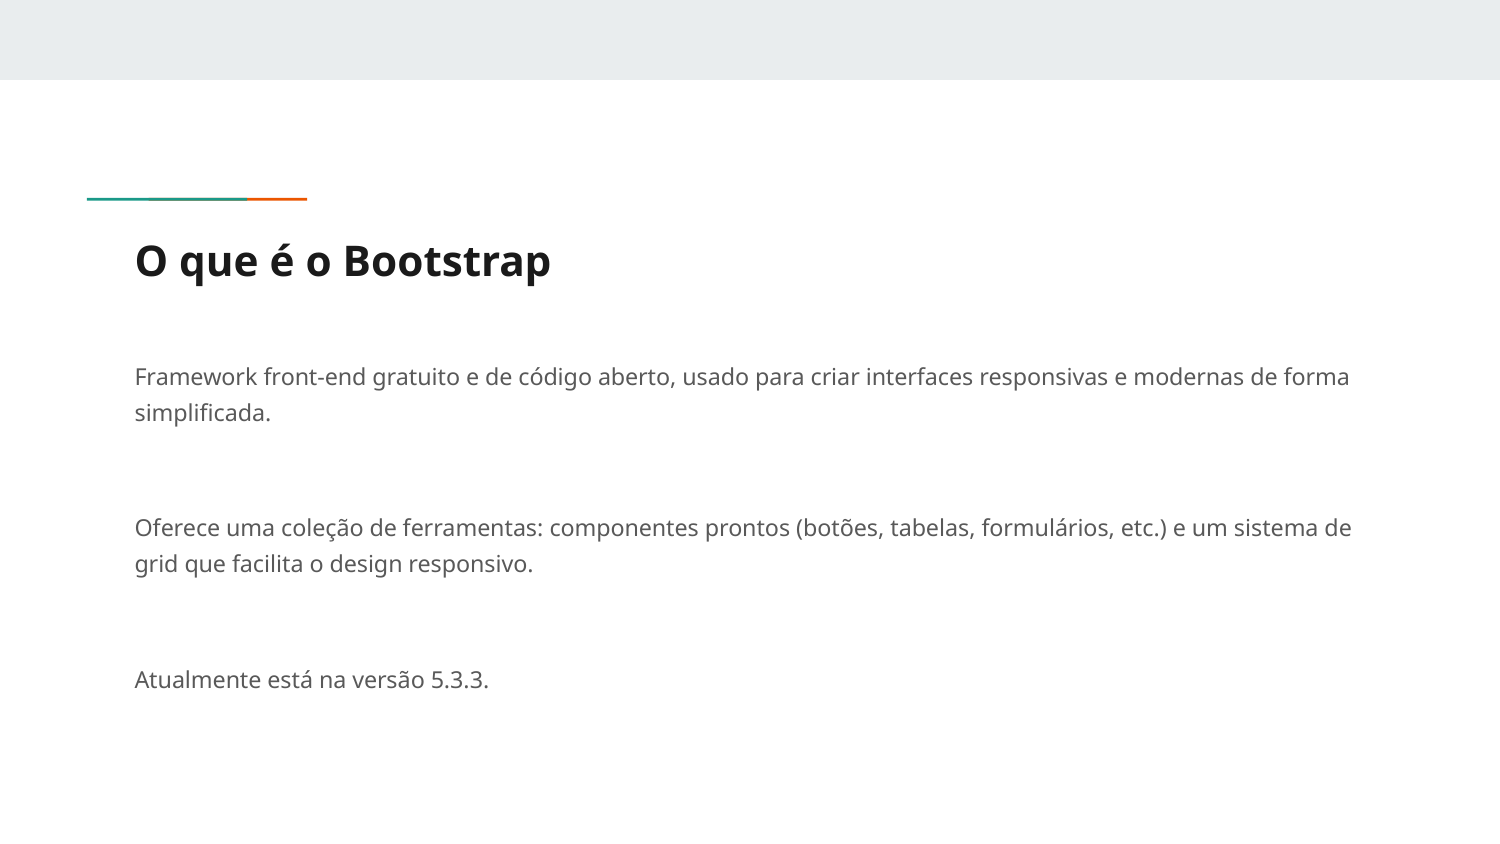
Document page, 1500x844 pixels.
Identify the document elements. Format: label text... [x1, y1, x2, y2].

title O que é o Bootstrap [119, 216, 1381, 305]
list Framework front-end gratuito e de código aberto, usado para criar interfaces responsivas e modernas de forma simplificada. Oferece uma coleção de ferramentas: componentes prontos (botões, tabelas, formulários, etc.) e um sistema de grid que facilita o design responsivo. Atualmente está na versão 5.3.3. [119, 341, 1381, 712]
